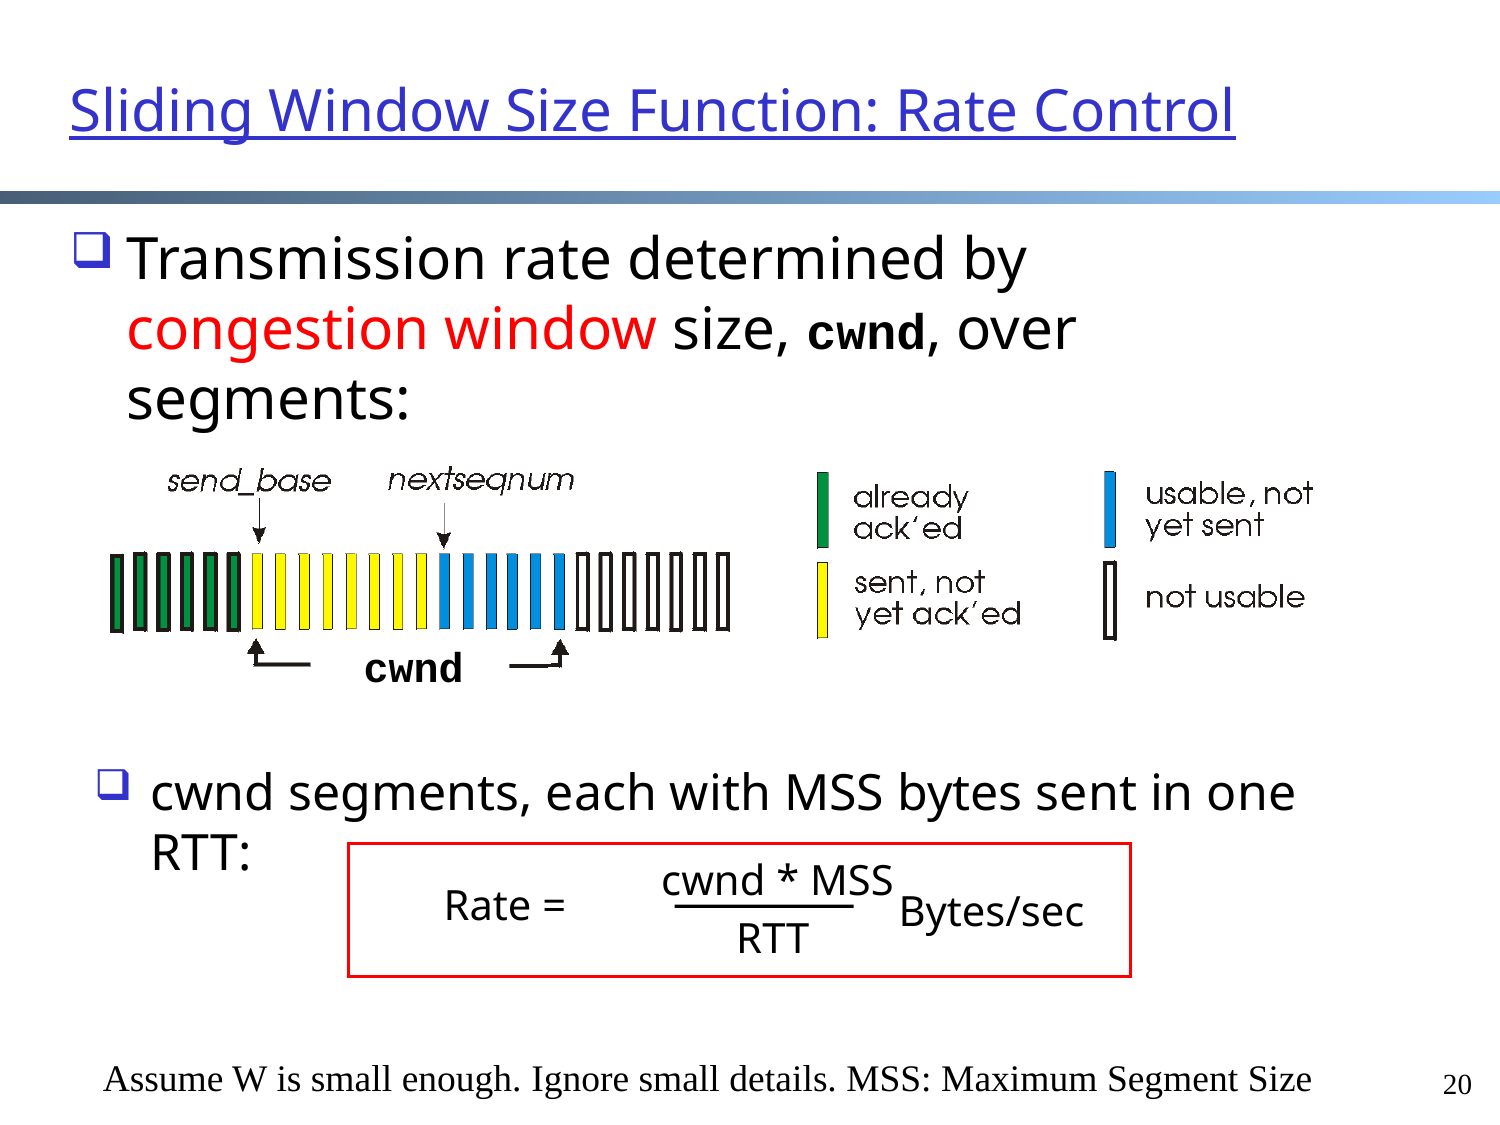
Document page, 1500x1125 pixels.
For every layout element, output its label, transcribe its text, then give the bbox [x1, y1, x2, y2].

picture [109, 465, 1313, 709]
text_box cwnd segments, each with MSS bytes sent in one RTT: [79, 753, 1379, 882]
text_box Sliding Window Size Function: Rate Control [54, 14, 1371, 202]
text_box Assume W is small enough. Ignore small details. MSS: Maximum Segment Size [88, 1046, 1329, 1107]
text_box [348, 843, 1131, 977]
text_box Transmission rate determined by congestion window size, cwnd, over segments: [55, 214, 1354, 420]
slide_number 20 [1418, 1057, 1488, 1115]
